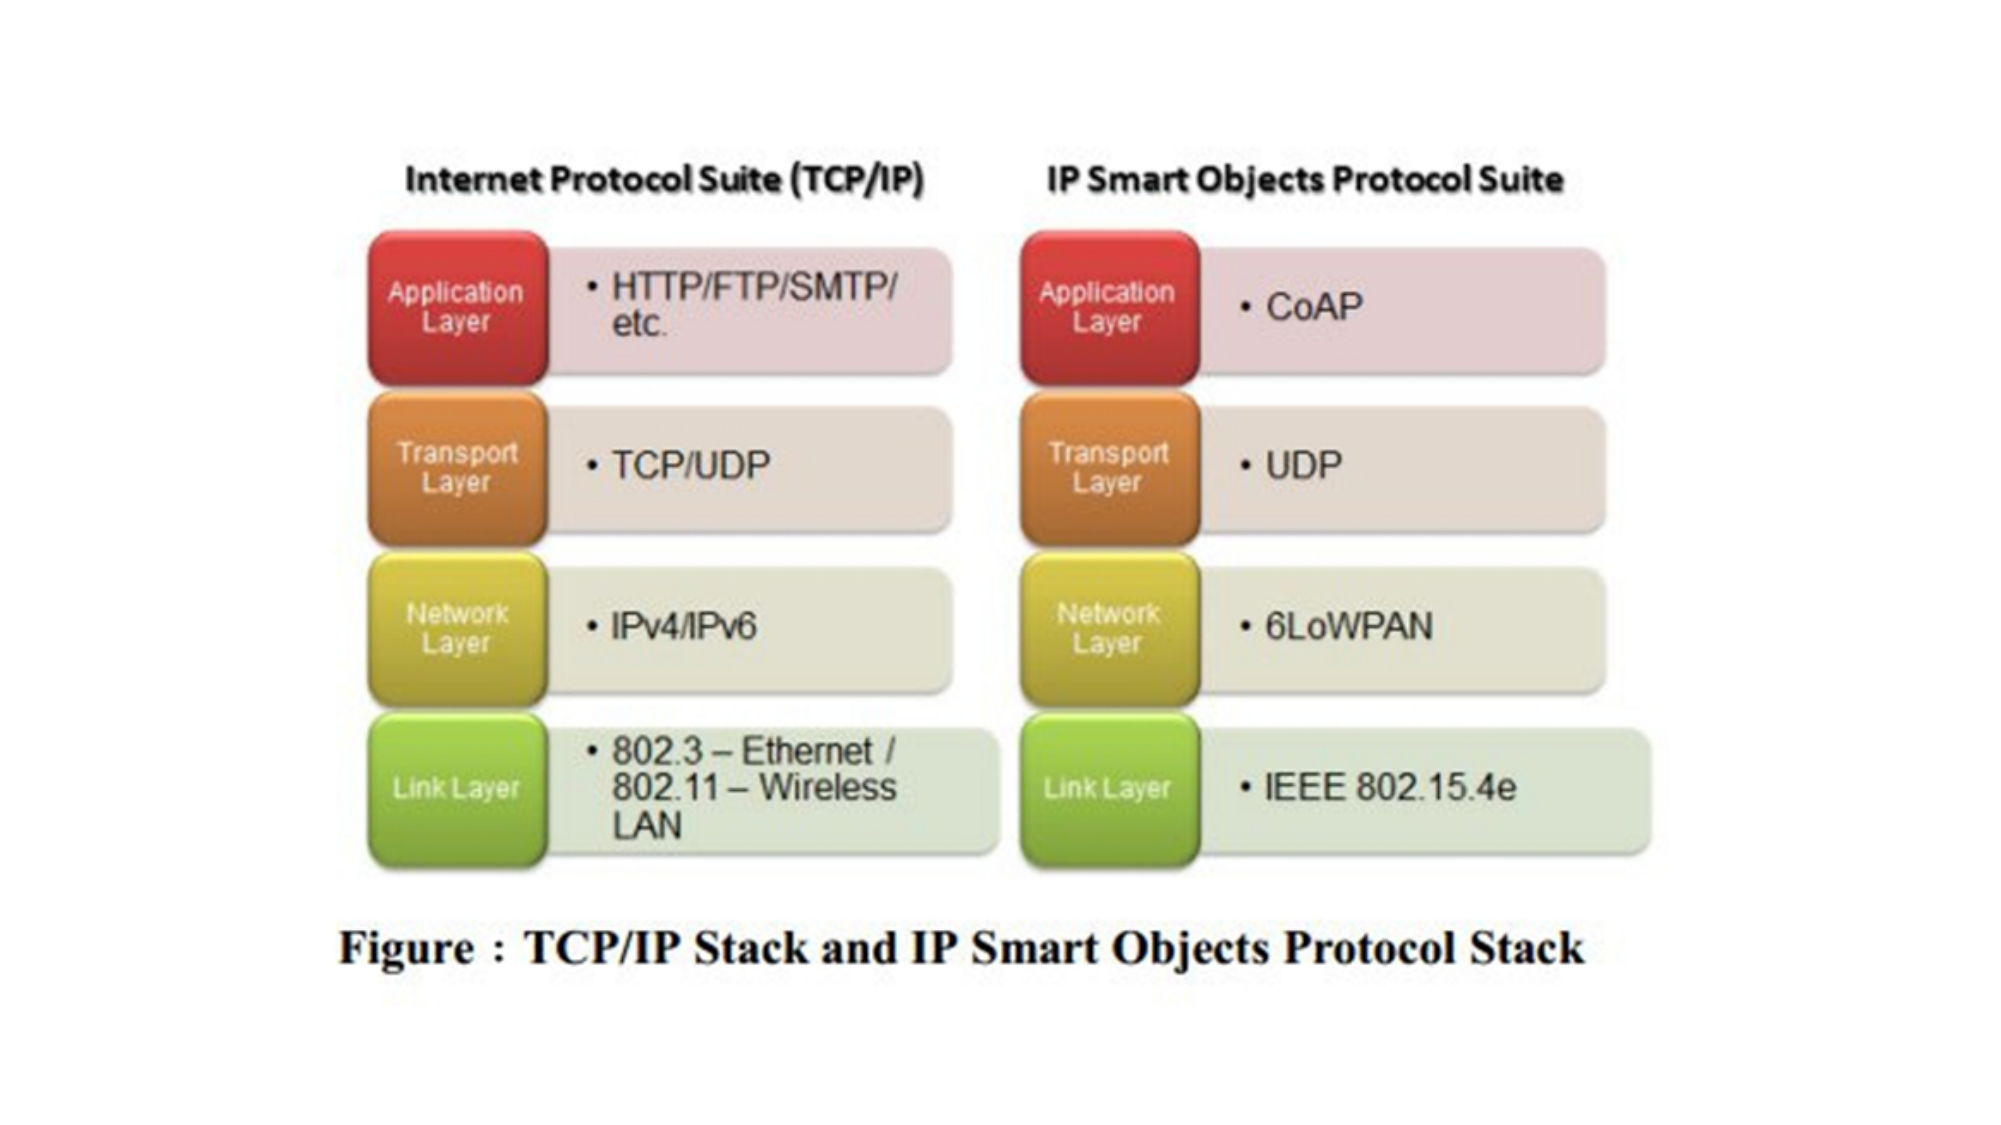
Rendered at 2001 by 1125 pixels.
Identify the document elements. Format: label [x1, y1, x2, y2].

picture [294, 105, 1706, 1020]
